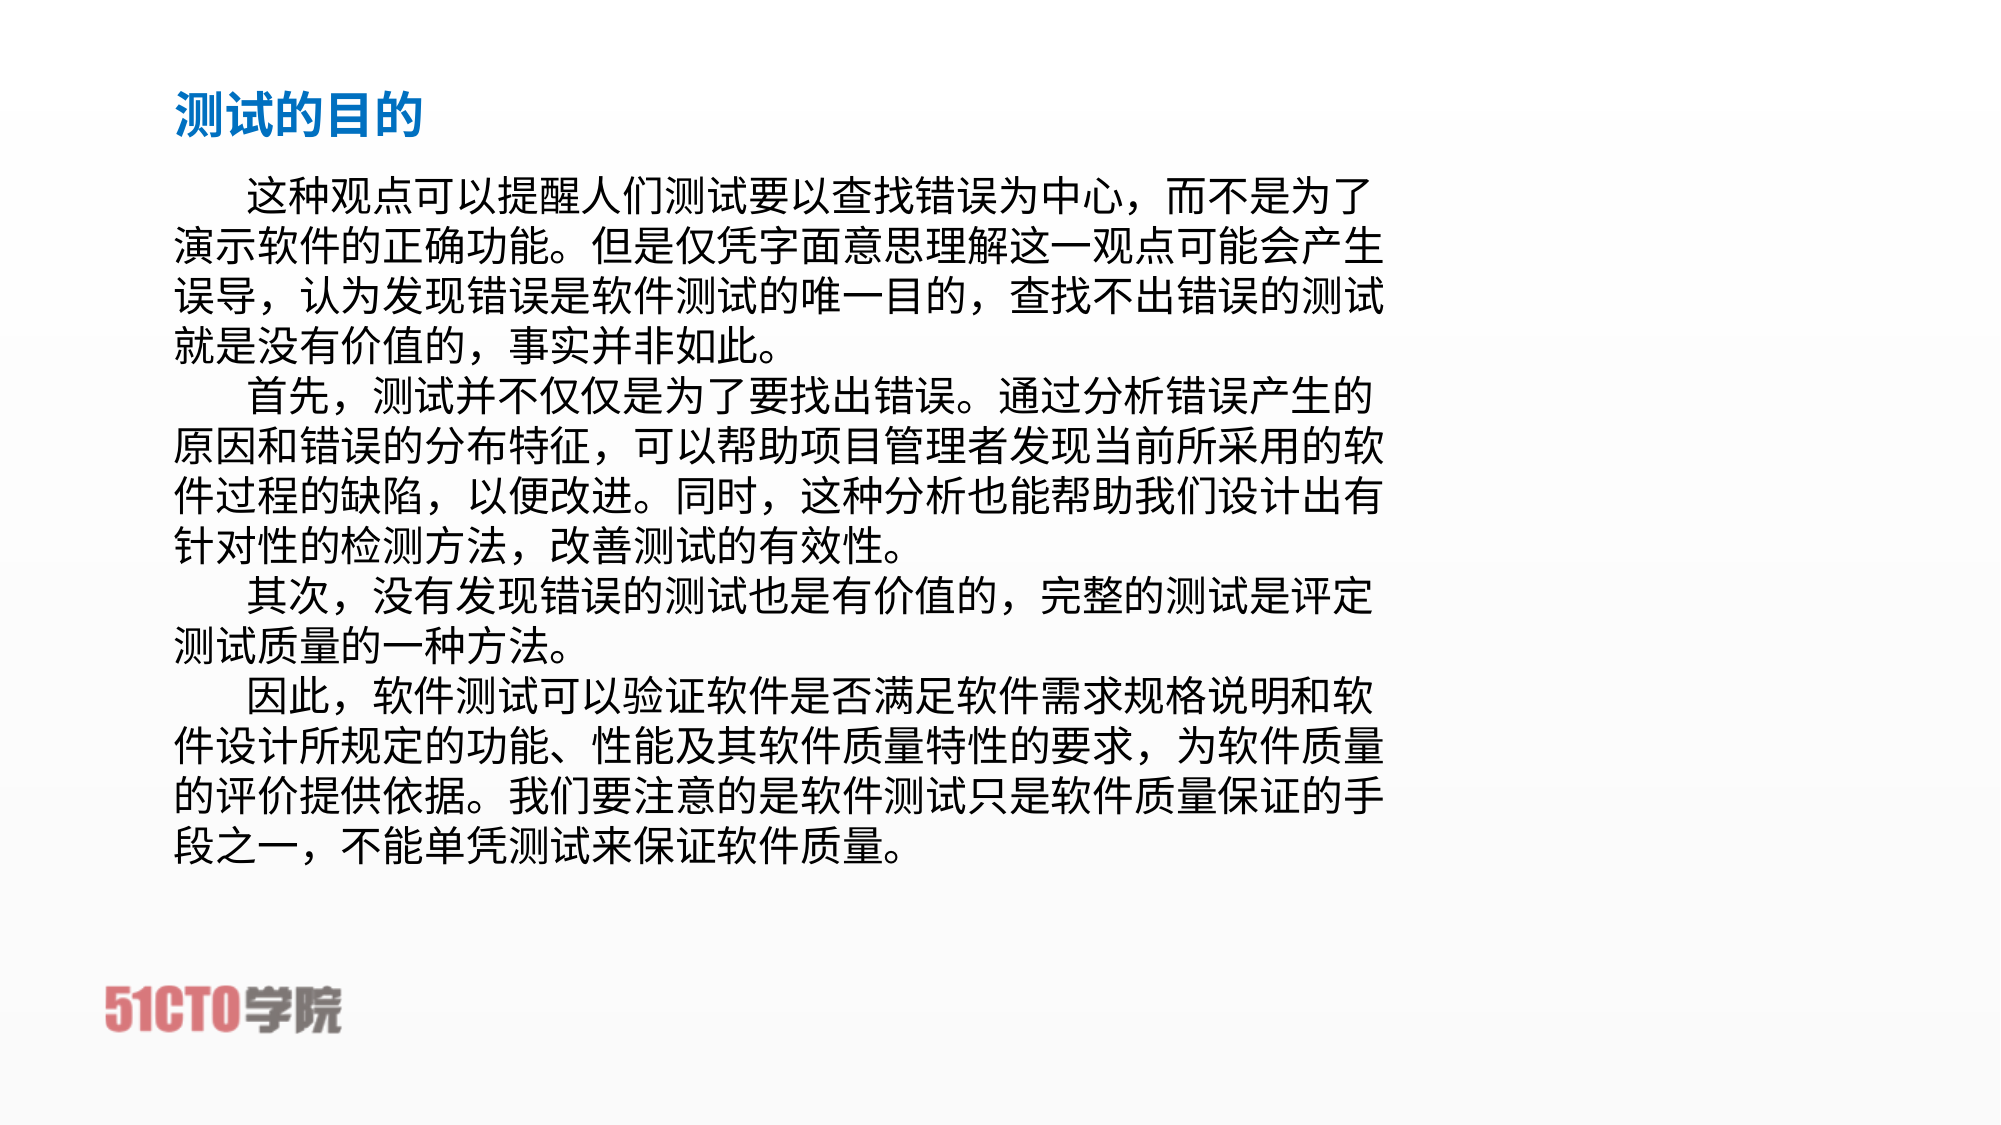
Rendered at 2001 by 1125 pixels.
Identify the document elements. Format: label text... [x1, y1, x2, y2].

text_box 这种观点可以提醒人们测试要以查找错误为中心，而不是为了演示软件的正确功能。但是仅凭字面意思理解这一观点可能会产生误导，认为发现错误是软件测试的唯一目的，查找不出错误的测试就是没有价值的，事实并非如此。 首先，测试并不仅仅是为了要找出错误。通过分析错误产生的原因和错误的分布特征，可以帮助项目管理者发现当前所采用的软件过程的缺陷，以便改进。同时，这种分析也能帮助我们设计出有针对性的检测方法，改善测试的有效性。 其次，没有发现错误的测试也是有价值的，完整的测试是评定测试质量的一种方法。 因此，软件测试可以验证软件是否满足软件需求规格说明和软件设计所规定的功能、性能及其软件质量特性的要求，为软件质量的评价提供依据。我们要注意的是软件测试只是软件质量保证的手段之一，不能单凭测试来保证软件质量。 [159, 162, 1421, 877]
picture [45, 952, 377, 1057]
title 测试的目的 [159, 71, 1885, 162]
